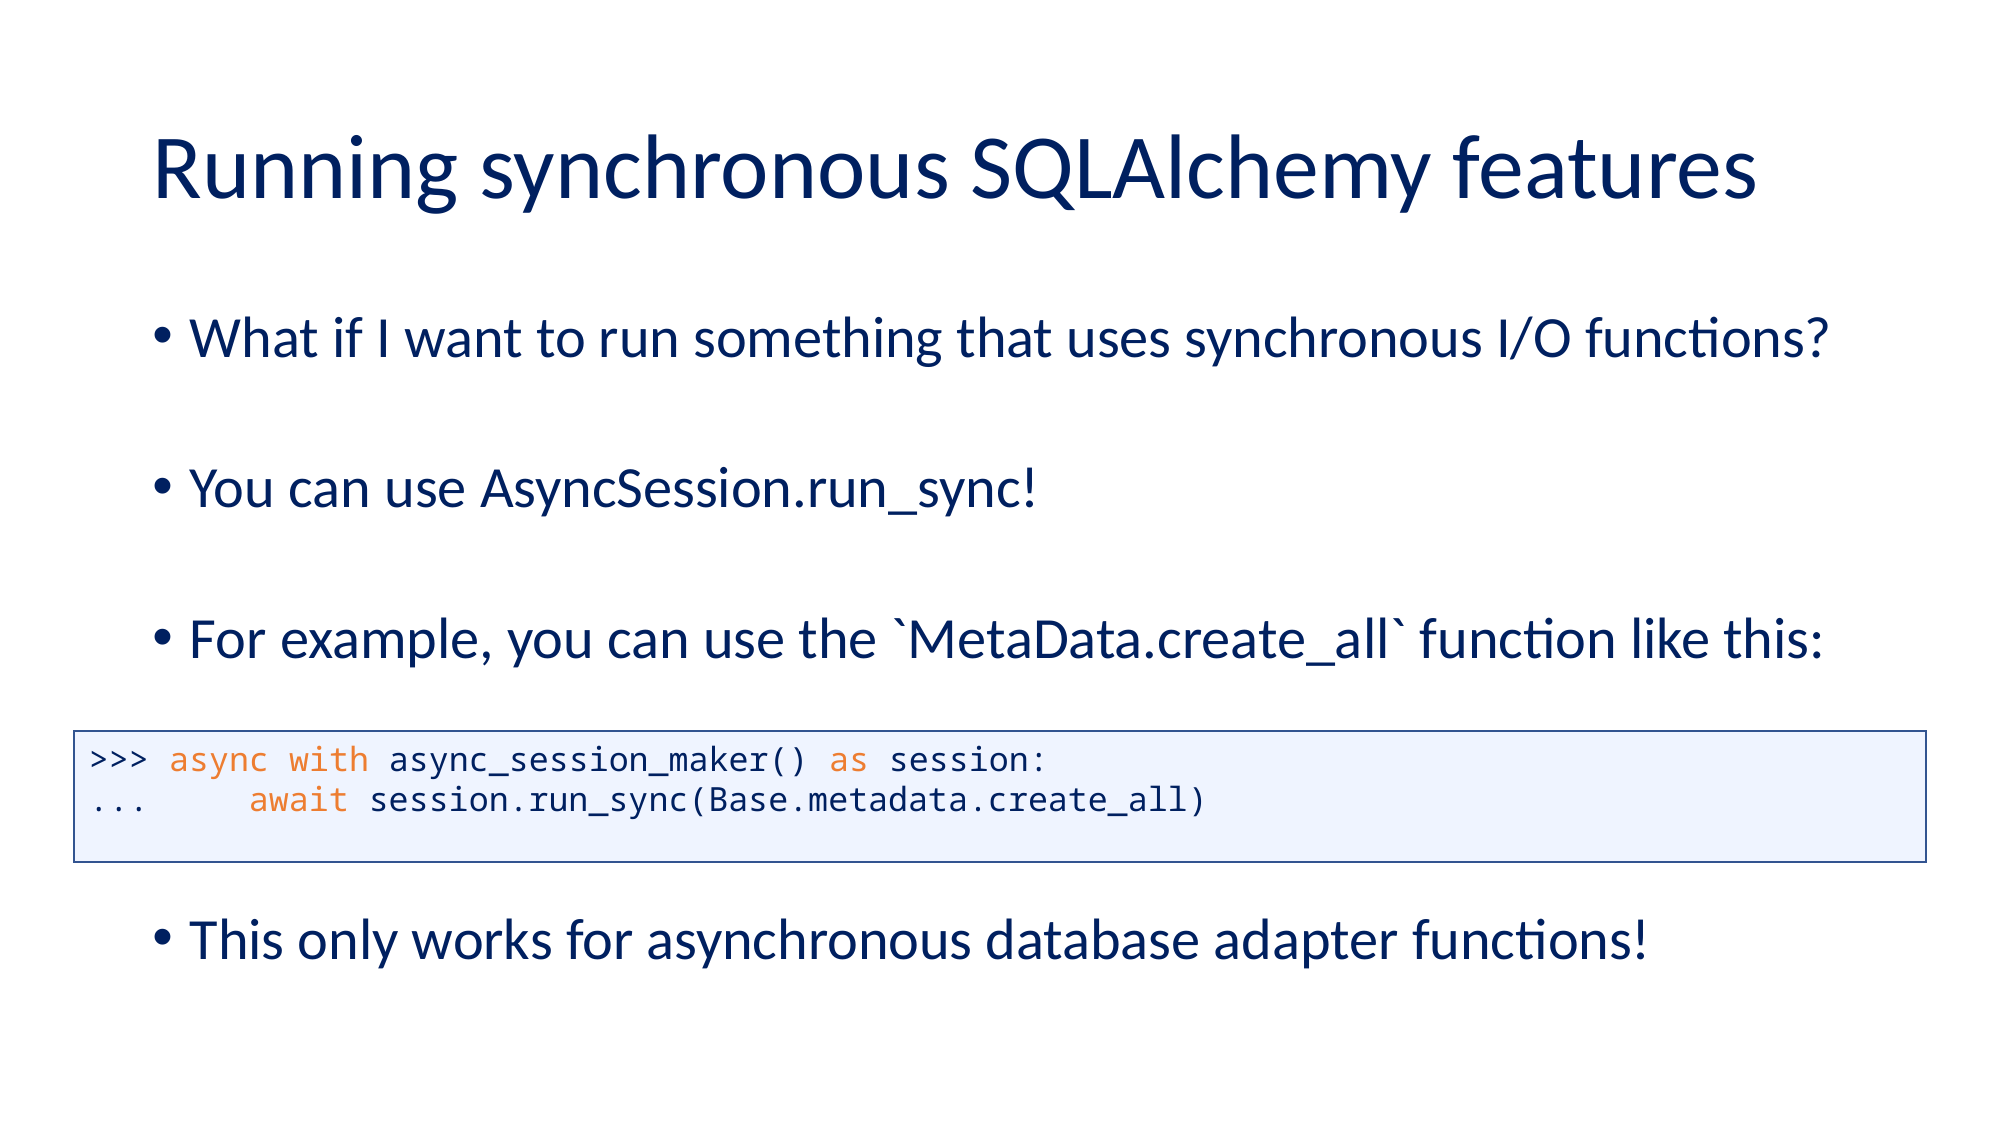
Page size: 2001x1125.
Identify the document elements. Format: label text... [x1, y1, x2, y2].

list What if I want to run something that uses synchronous I/O functions? You can use AsyncSession.run_sync! For example, you can use the `MetaData.create_all` function like this: This only works for asynchronous database adapter functions! [137, 299, 1863, 730]
text_box >>> async with async_session_maker() as session: ... await session.run_sync(Base.metadata.create_all) [73, 730, 1927, 863]
title Running synchronous SQLAlchemy features [137, 59, 1863, 278]
list What if I want to run something that uses synchronous I/O functions? You can use AsyncSession.run_sync! For example, you can use the `MetaData.create_all` function like this: This only works for asynchronous database adapter functions! [137, 863, 1863, 1014]
